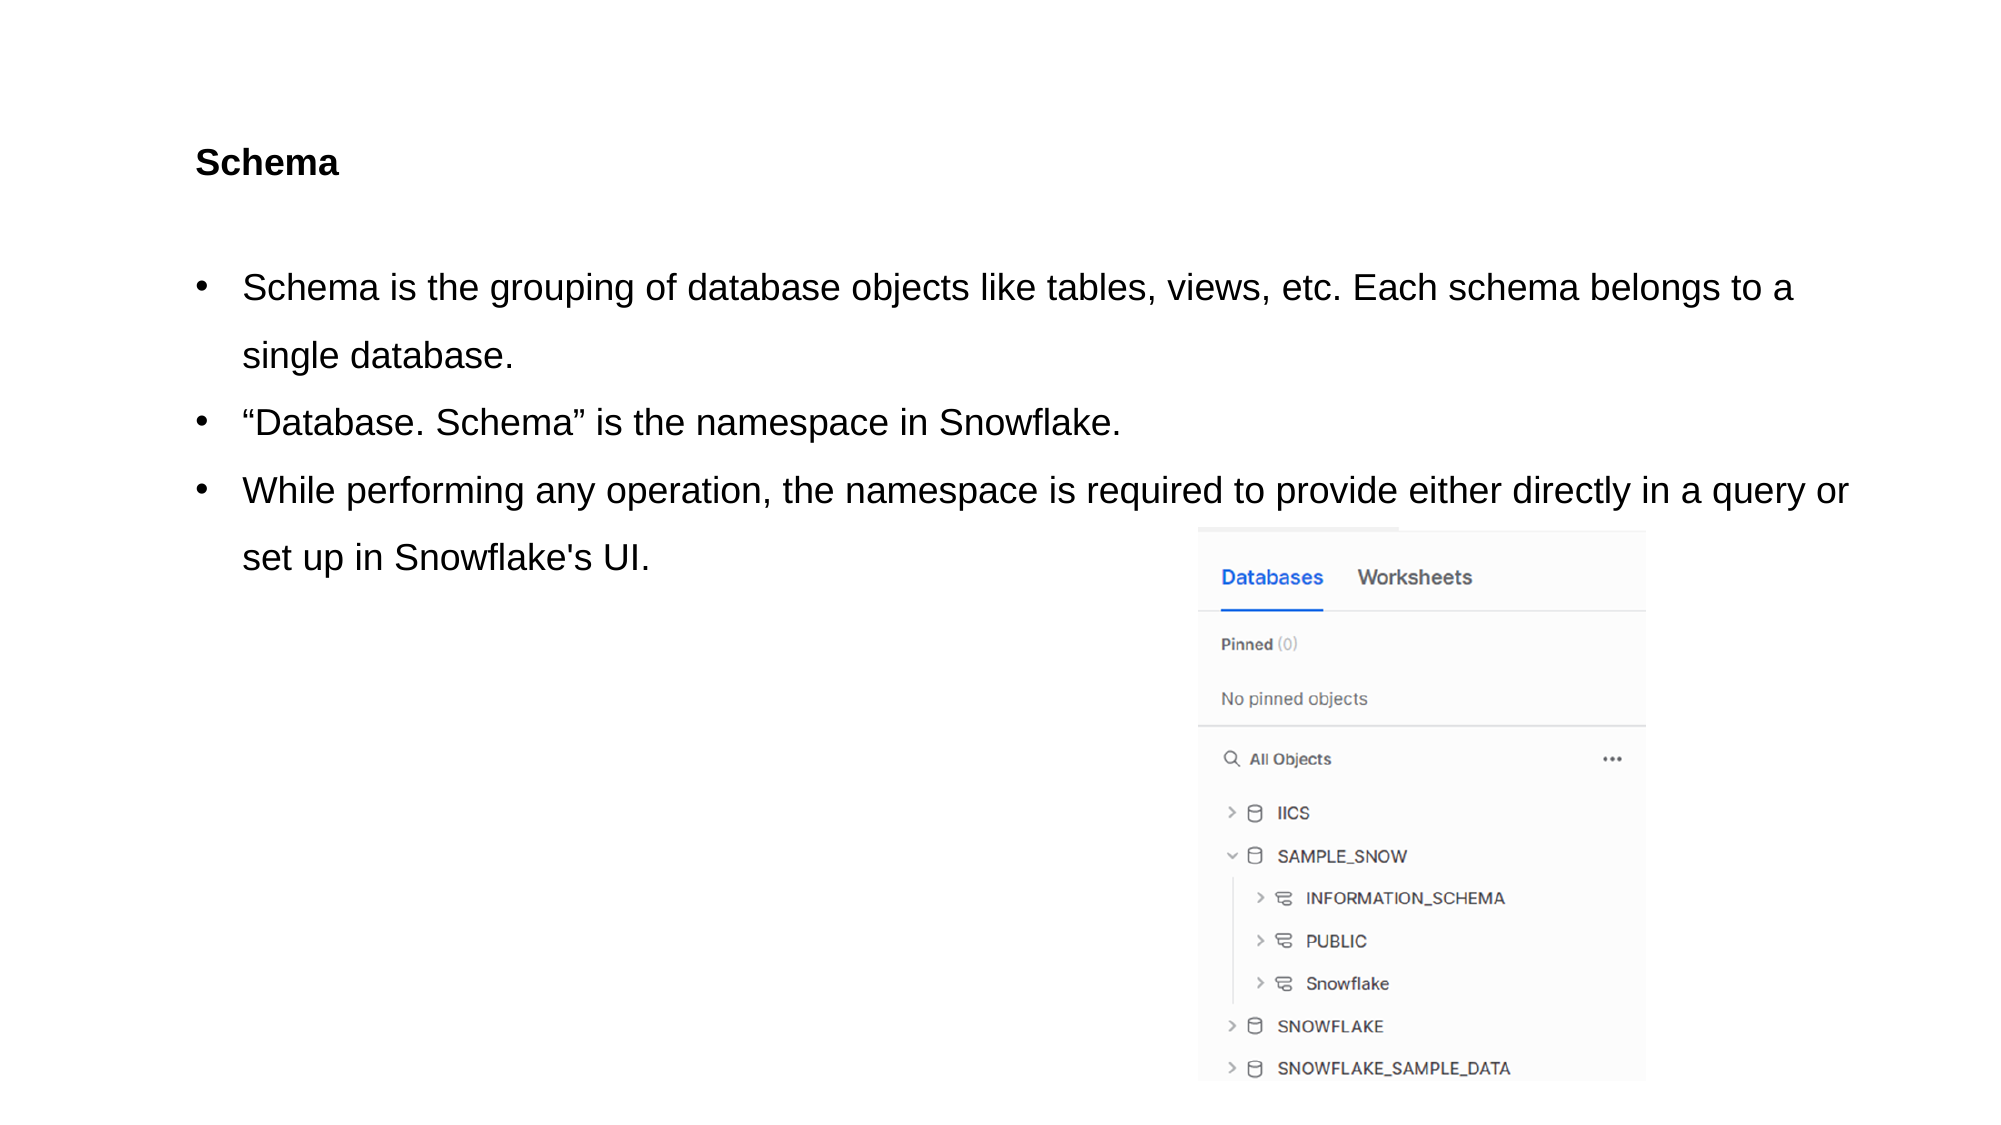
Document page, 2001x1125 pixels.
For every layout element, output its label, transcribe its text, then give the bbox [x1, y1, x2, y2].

text_box Schema [180, 130, 1181, 191]
text_box Schema is the grouping of database objects like tables, views, etc. Each schema belongs to a single database. “Database. Schema” is the namespace in Snowflake. While performing any operation, the namespace is required to provide either directly in a query or set up in Snowflake's UI. [180, 233, 1887, 586]
picture [1198, 526, 1646, 1081]
